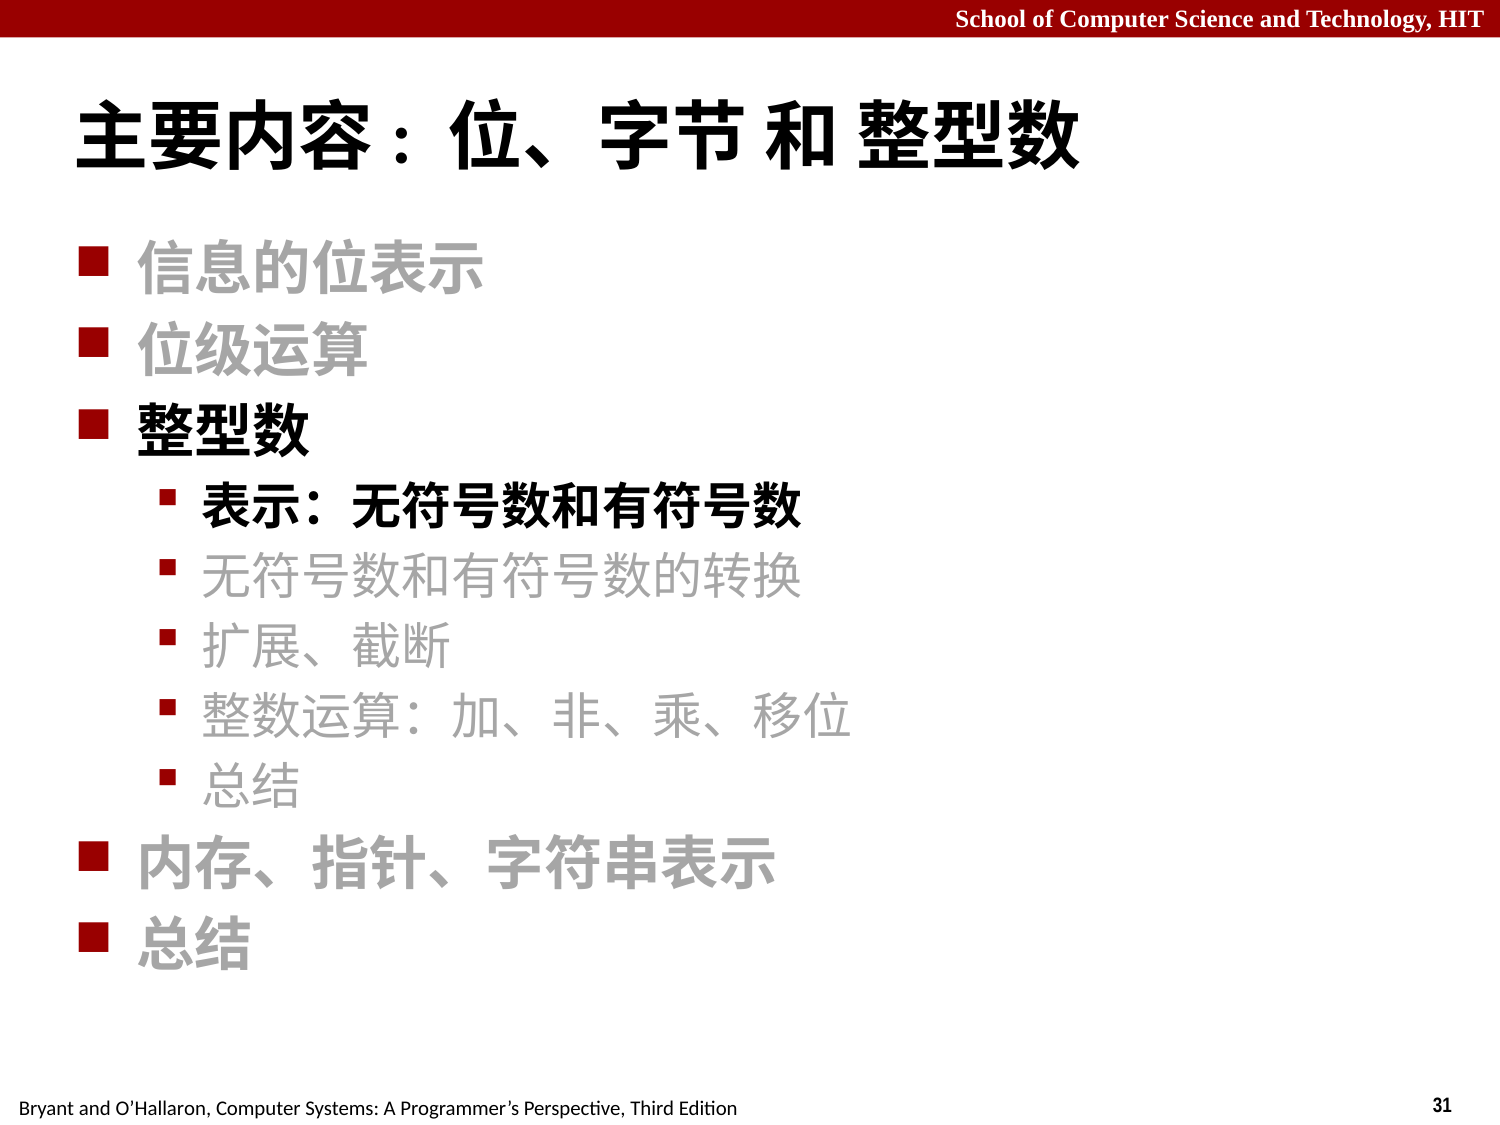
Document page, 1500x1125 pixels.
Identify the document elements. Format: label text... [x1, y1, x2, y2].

list 信息的位表示 位级运算 整型数 表示：无符号数和有符号数 无符号数和有符号数的转换 扩展、截断 整数运算：加、非、乘、移位 总结 内存、指针、字符串表示 总结 [64, 223, 1476, 1040]
title 主要内容: 位、字节 和 整型数 [58, 71, 1500, 197]
